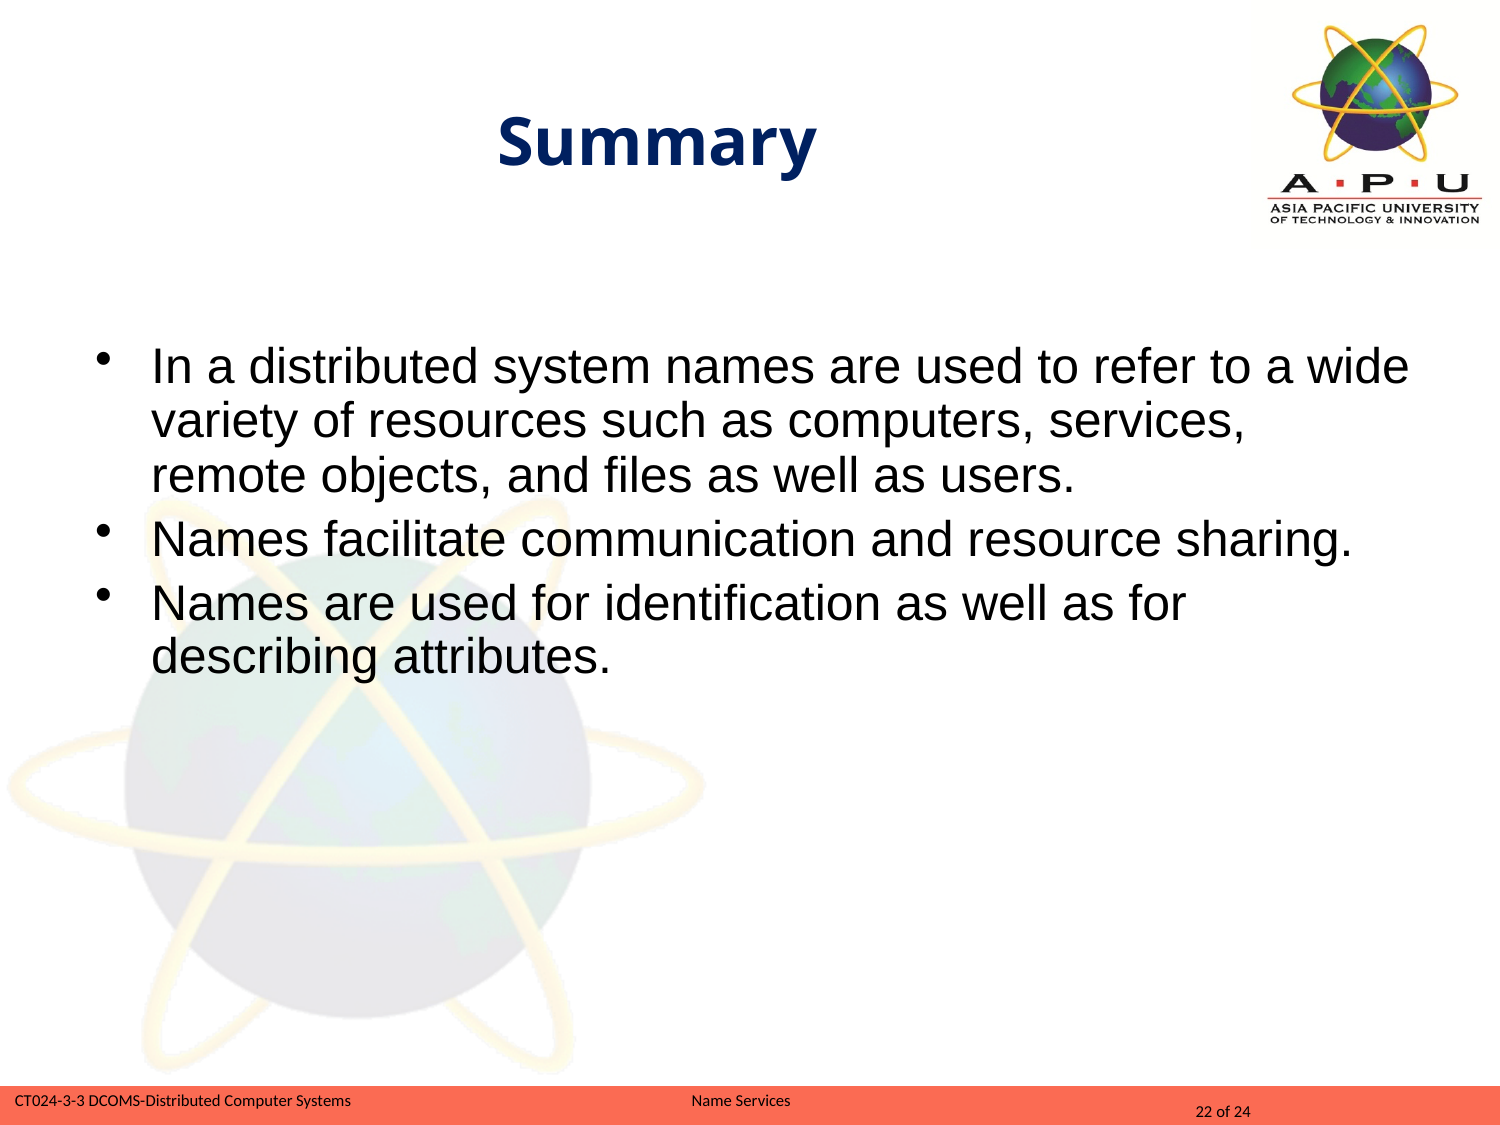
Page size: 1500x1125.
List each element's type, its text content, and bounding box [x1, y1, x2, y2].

list In a distributed system names are used to refer to a wide variety of resources such as computers, services, remote objects, and files as well as users. Names facilitate communication and resource sharing. Names are used for identification as well as for describing attributes. [79, 278, 1430, 1021]
picture [1251, 0, 1500, 249]
title Summary [79, 45, 1235, 233]
